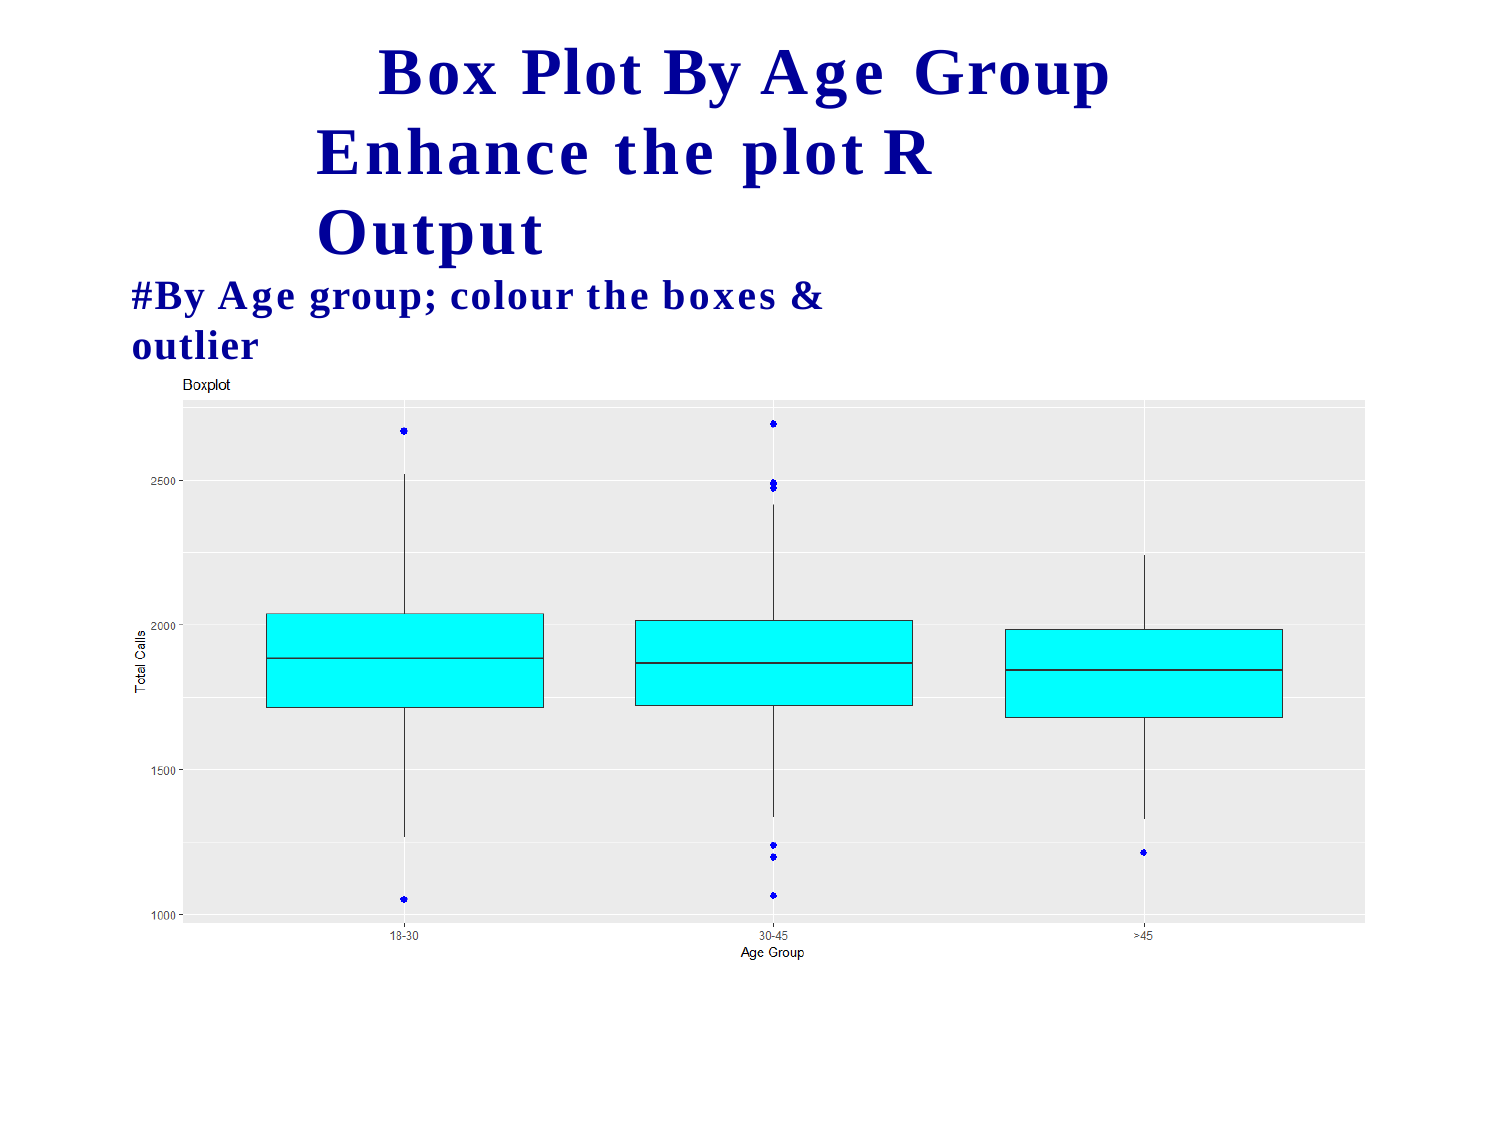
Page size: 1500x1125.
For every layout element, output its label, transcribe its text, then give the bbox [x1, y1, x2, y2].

text_box Box Plot By Age Group Enhance the plot R Output [314, 25, 1166, 268]
text_box [130, 373, 1370, 963]
slide_number [1074, 746, 1425, 1125]
text_box #By Age group; colour the boxes & outlier [129, 265, 962, 368]
